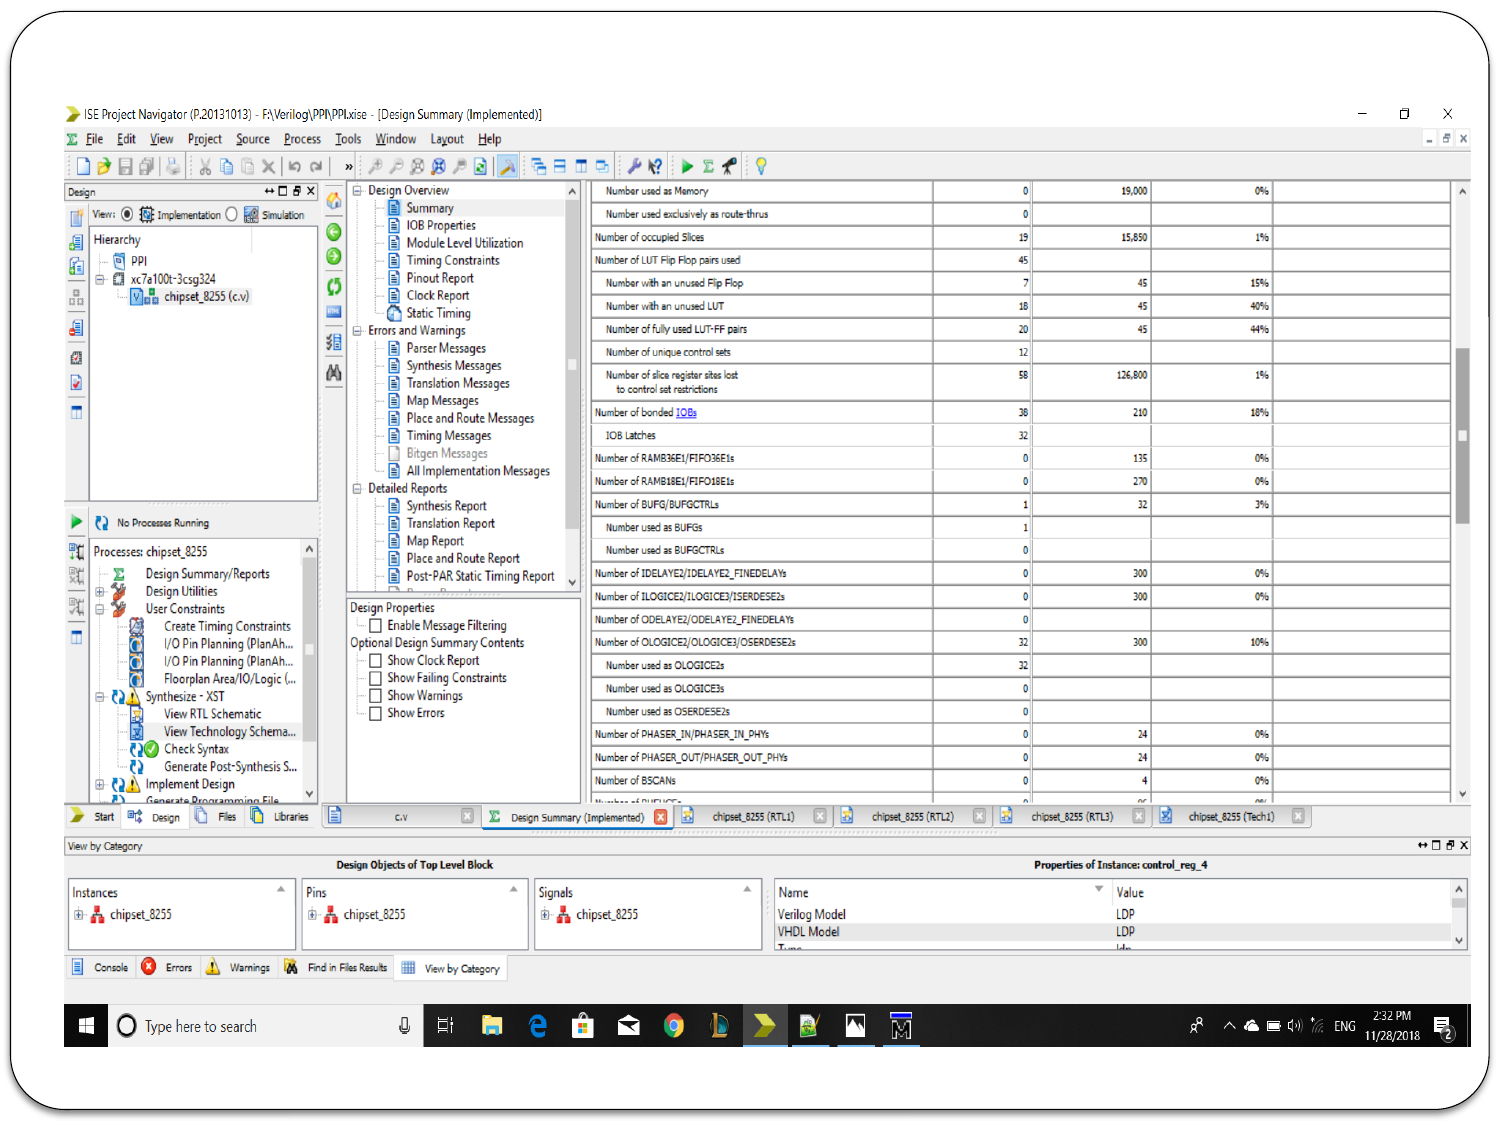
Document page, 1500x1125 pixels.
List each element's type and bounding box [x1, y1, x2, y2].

list [64, 101, 1471, 1047]
